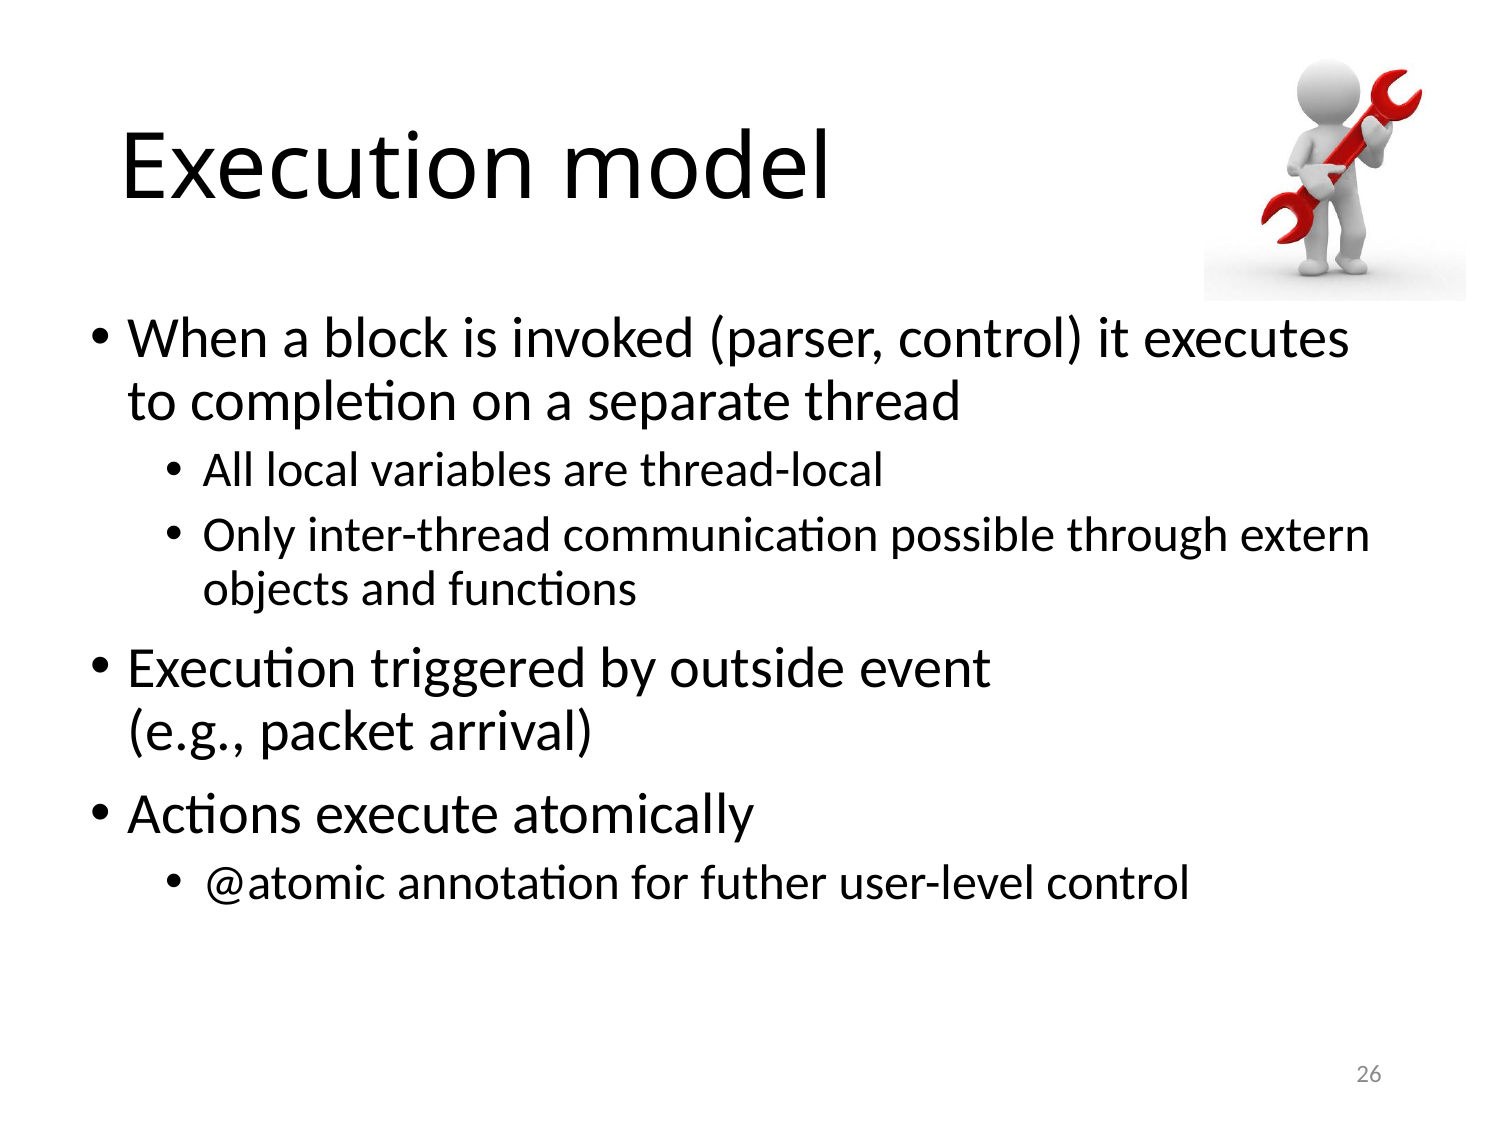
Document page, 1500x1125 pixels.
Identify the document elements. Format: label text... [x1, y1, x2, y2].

slide_number 26 [1071, 1042, 1397, 1103]
title Execution model [103, 59, 1204, 278]
list When a block is invoked (parser, control) it executes to completion on a separate thread All local variables are thread-local Only inter-thread communication possible through extern objects and functions Execution triggered by outside event (e.g., packet arrival) Actions execute atomically @atomic annotation for futher user-level control [75, 300, 1425, 1043]
picture [1204, 39, 1466, 301]
